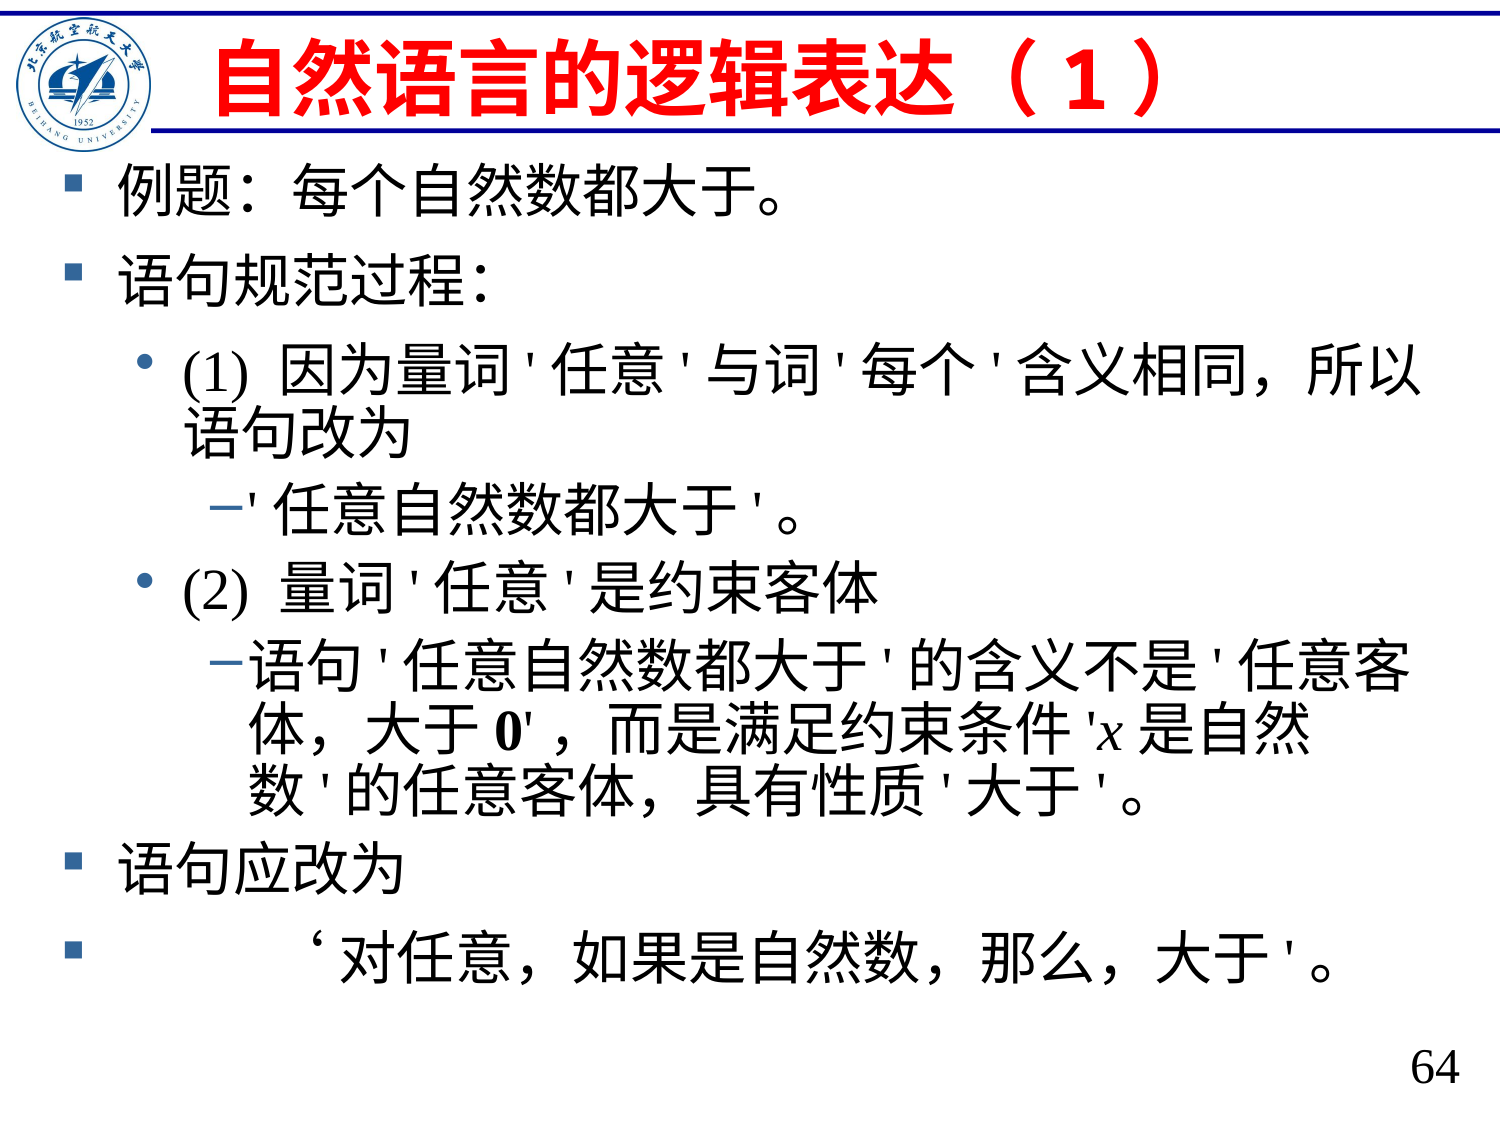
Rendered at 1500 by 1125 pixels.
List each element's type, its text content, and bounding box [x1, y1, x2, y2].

title 自然语言的逻辑表达（1） [192, 32, 1415, 120]
picture [16, 17, 151, 152]
